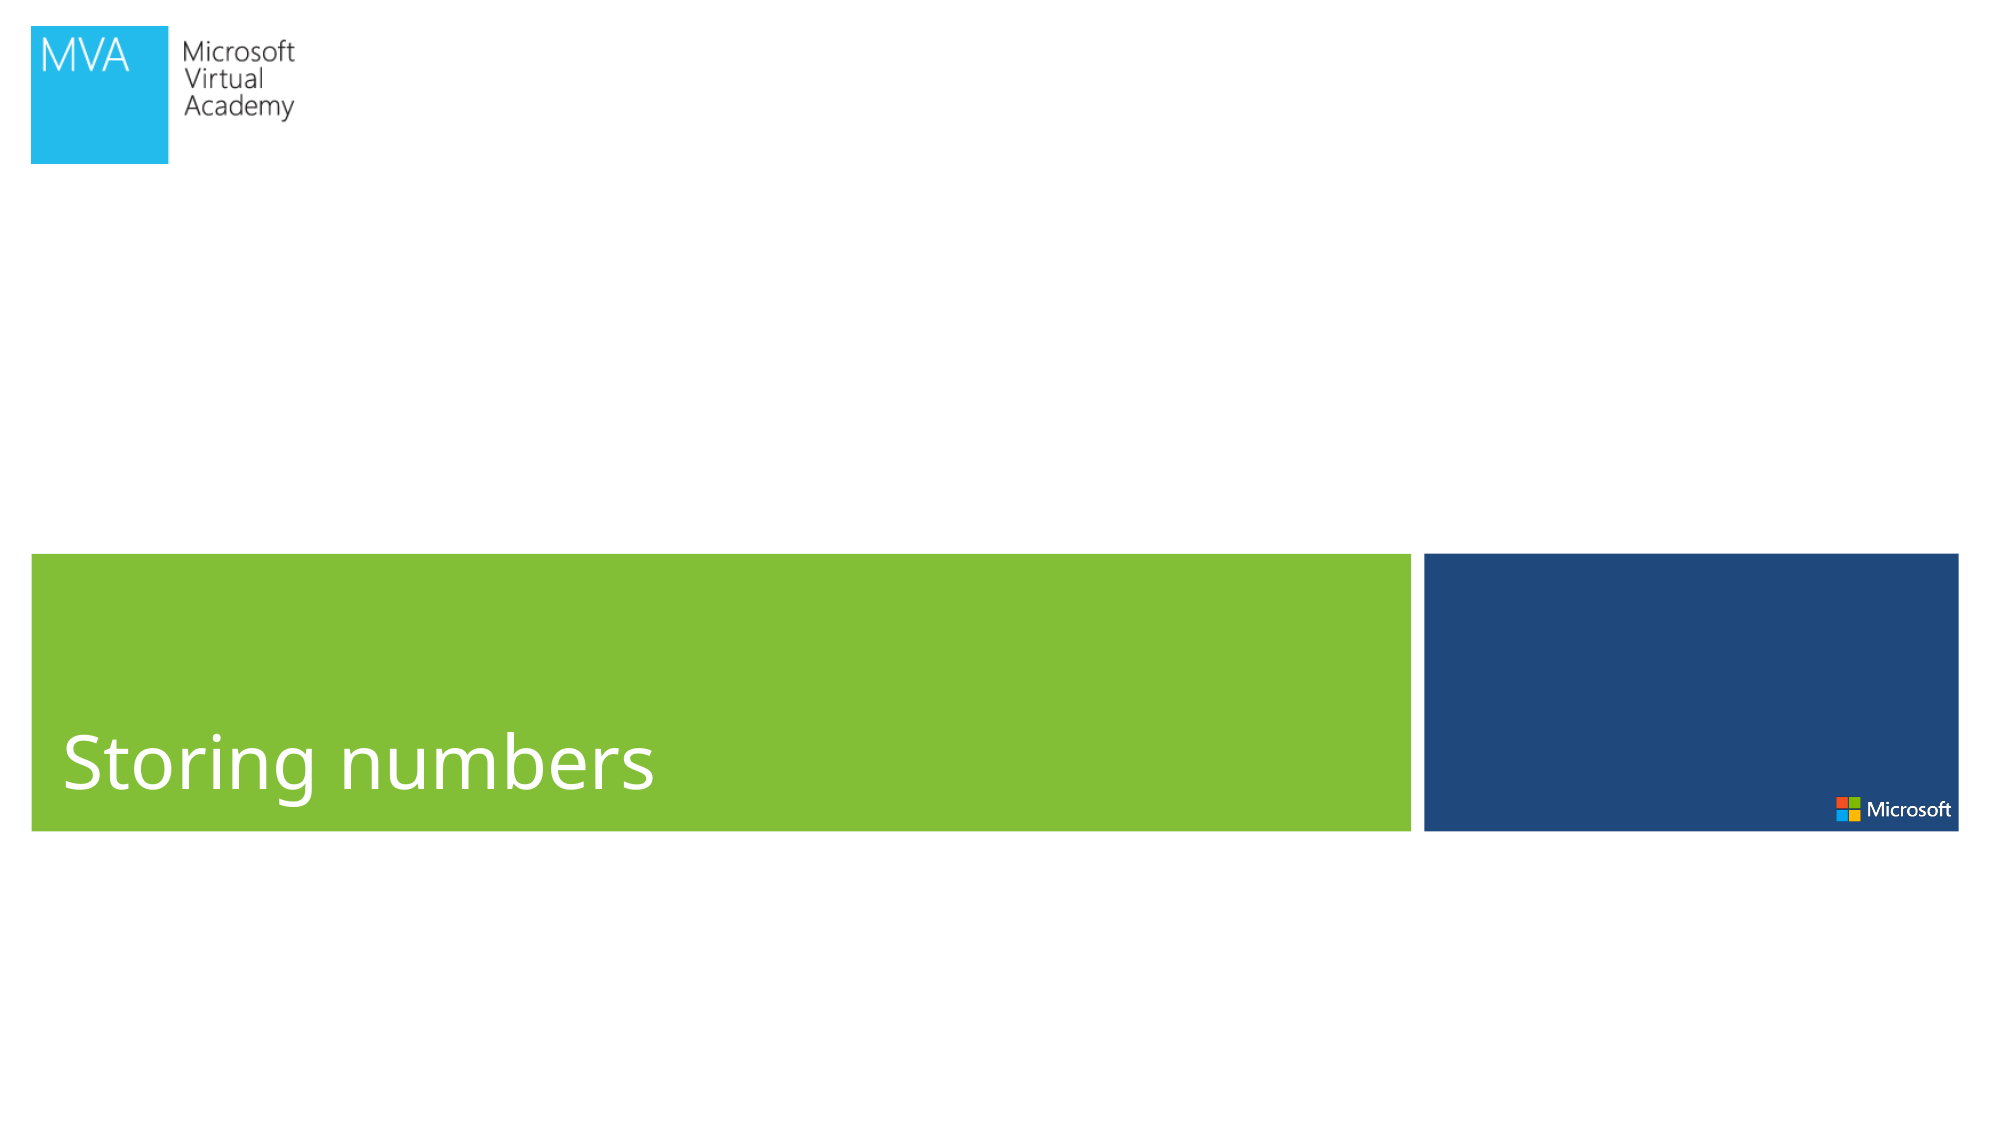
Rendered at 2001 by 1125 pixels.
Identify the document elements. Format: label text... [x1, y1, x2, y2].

picture [1834, 790, 1956, 827]
picture [31, 26, 374, 164]
list Storing numbers [47, 568, 1396, 813]
